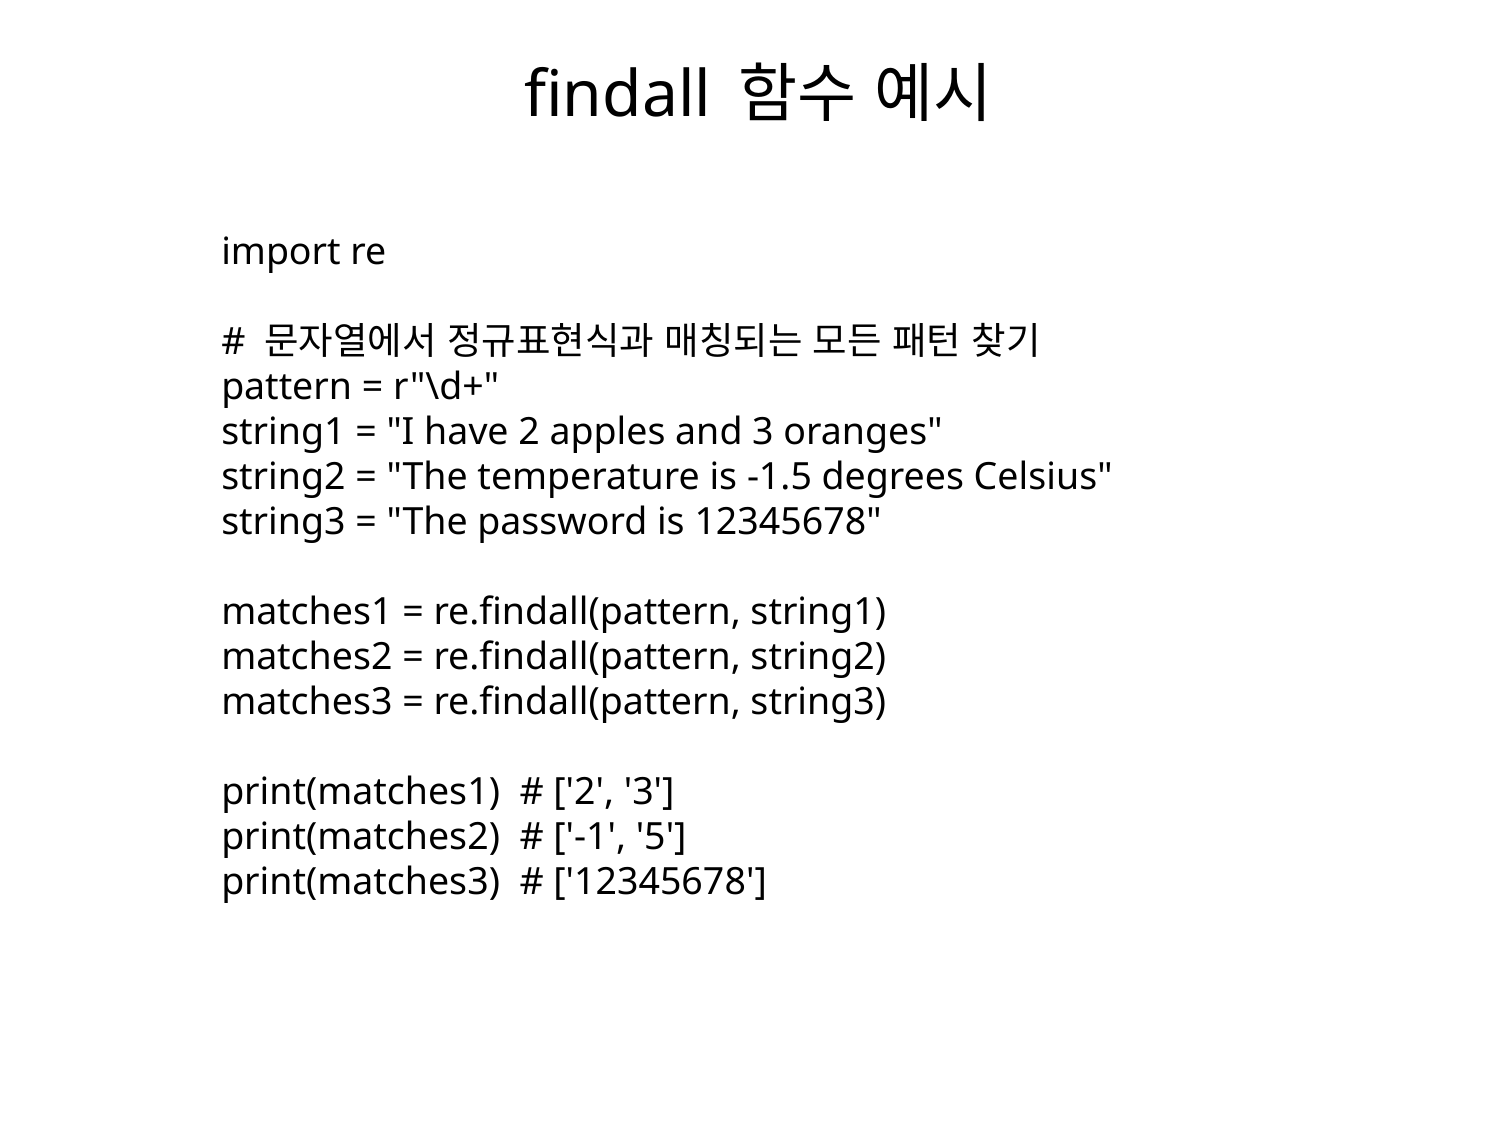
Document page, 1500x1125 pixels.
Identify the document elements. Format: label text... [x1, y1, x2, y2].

title findall 함수 예시 [75, 45, 1425, 138]
text_box import re # 문자열에서 정규표현식과 매칭되는 모든 패턴 찾기 pattern = r"\d+" string1 = "I have 2 apples and 3 oranges" string2 = "The temperature is -1.5 degrees Celsius" string3 = "The password is 12345678" matches1 = re.findall(pattern, string1) matches2 = re.findall(pattern, string2) matches3 = re.findall(pattern, string3) print(matches1) # ['2', '3'] print(matches2) # ['-1', '5'] print(matches3) # ['12345678'] [206, 219, 1270, 910]
